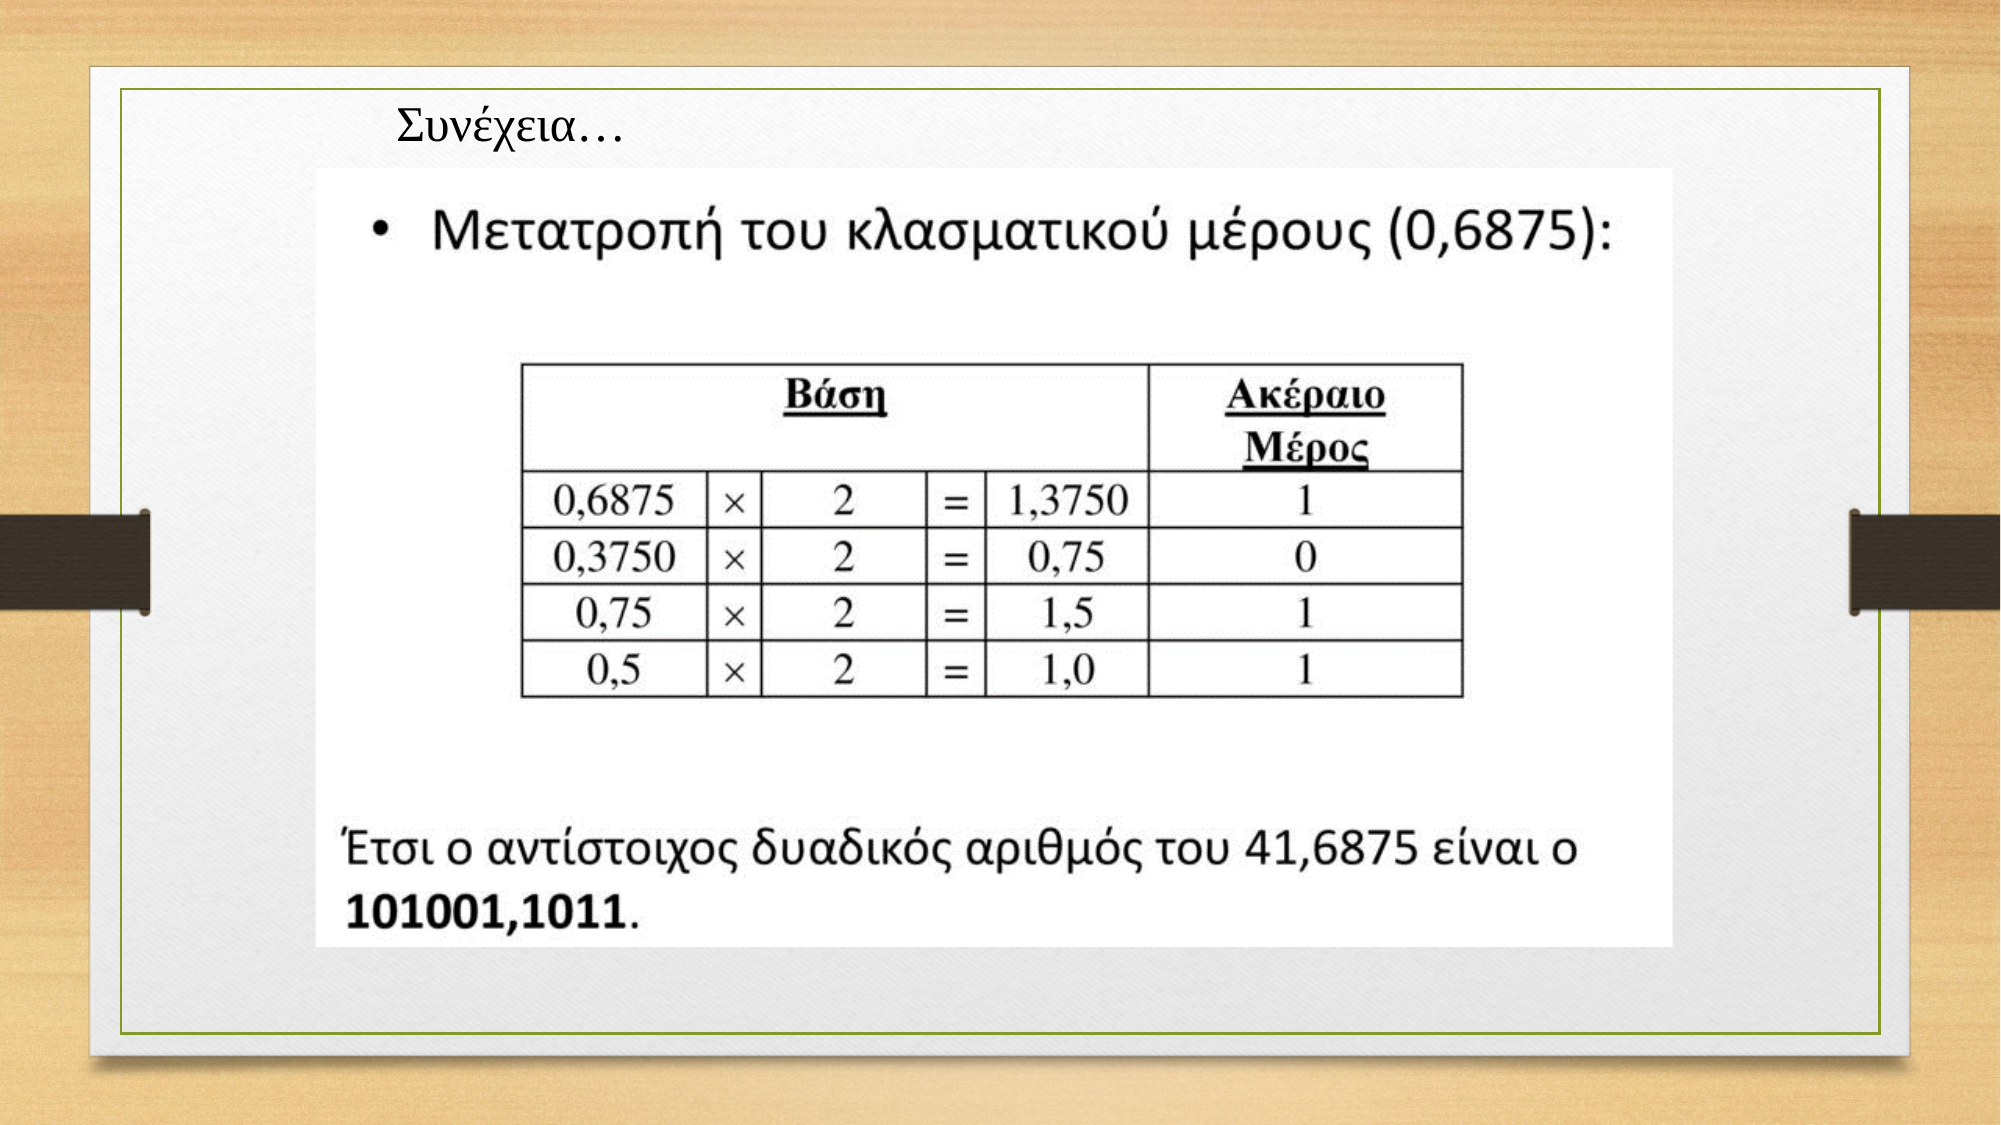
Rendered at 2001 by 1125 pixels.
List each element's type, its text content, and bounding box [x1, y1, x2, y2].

picture [0, 0, 2001, 1125]
text_box Συνέχεια… [381, 84, 743, 160]
